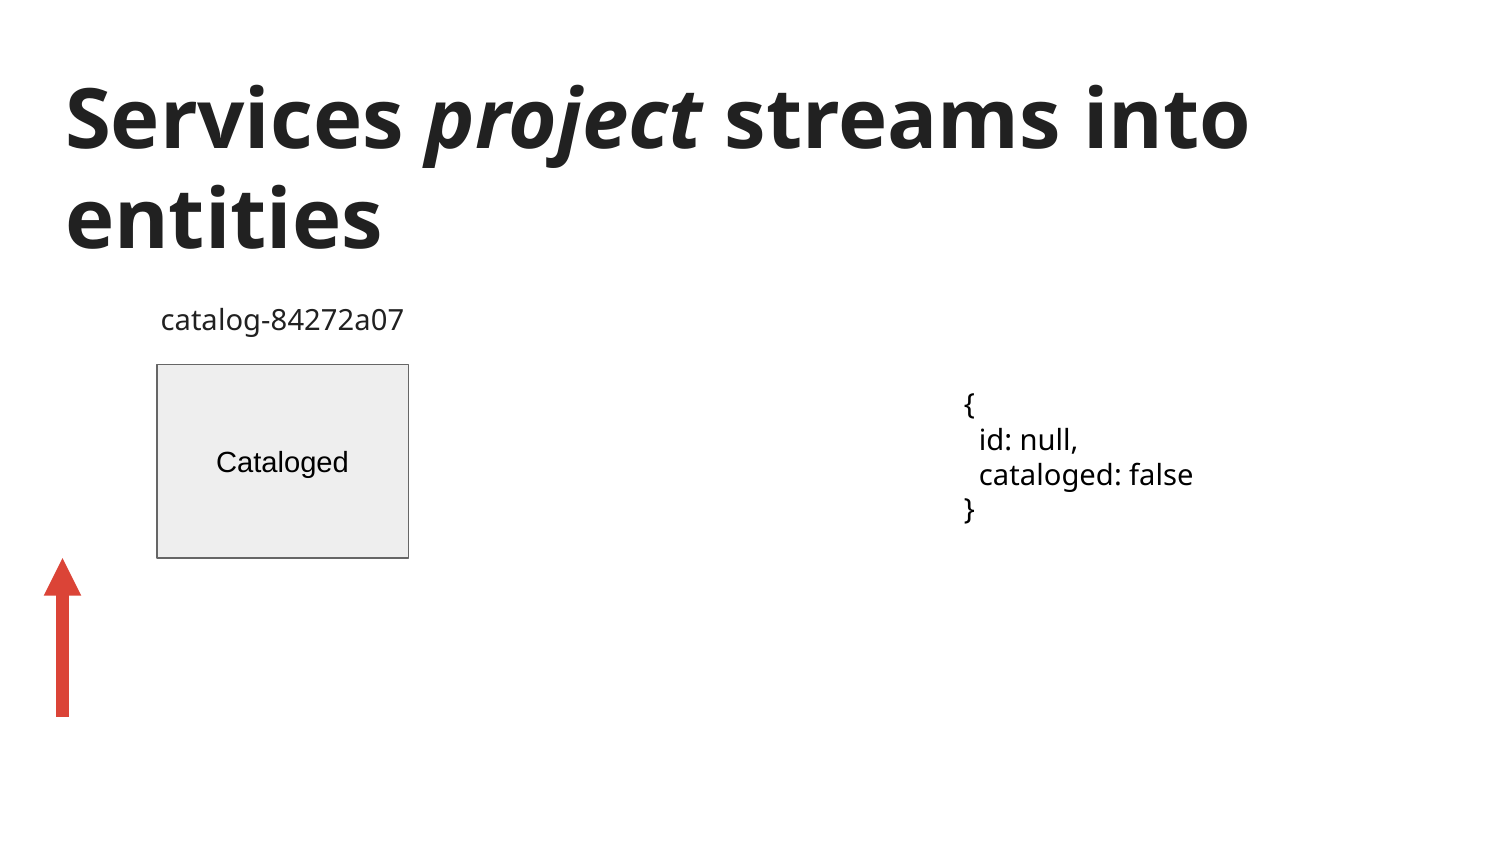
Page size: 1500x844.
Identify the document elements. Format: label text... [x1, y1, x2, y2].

text_box Cataloged [156, 364, 409, 558]
text_box catalog-84272a07 [62, 286, 503, 340]
text_box { id: null, cataloged: false } [949, 370, 1333, 552]
title Services project streams into entities [50, 50, 1451, 174]
